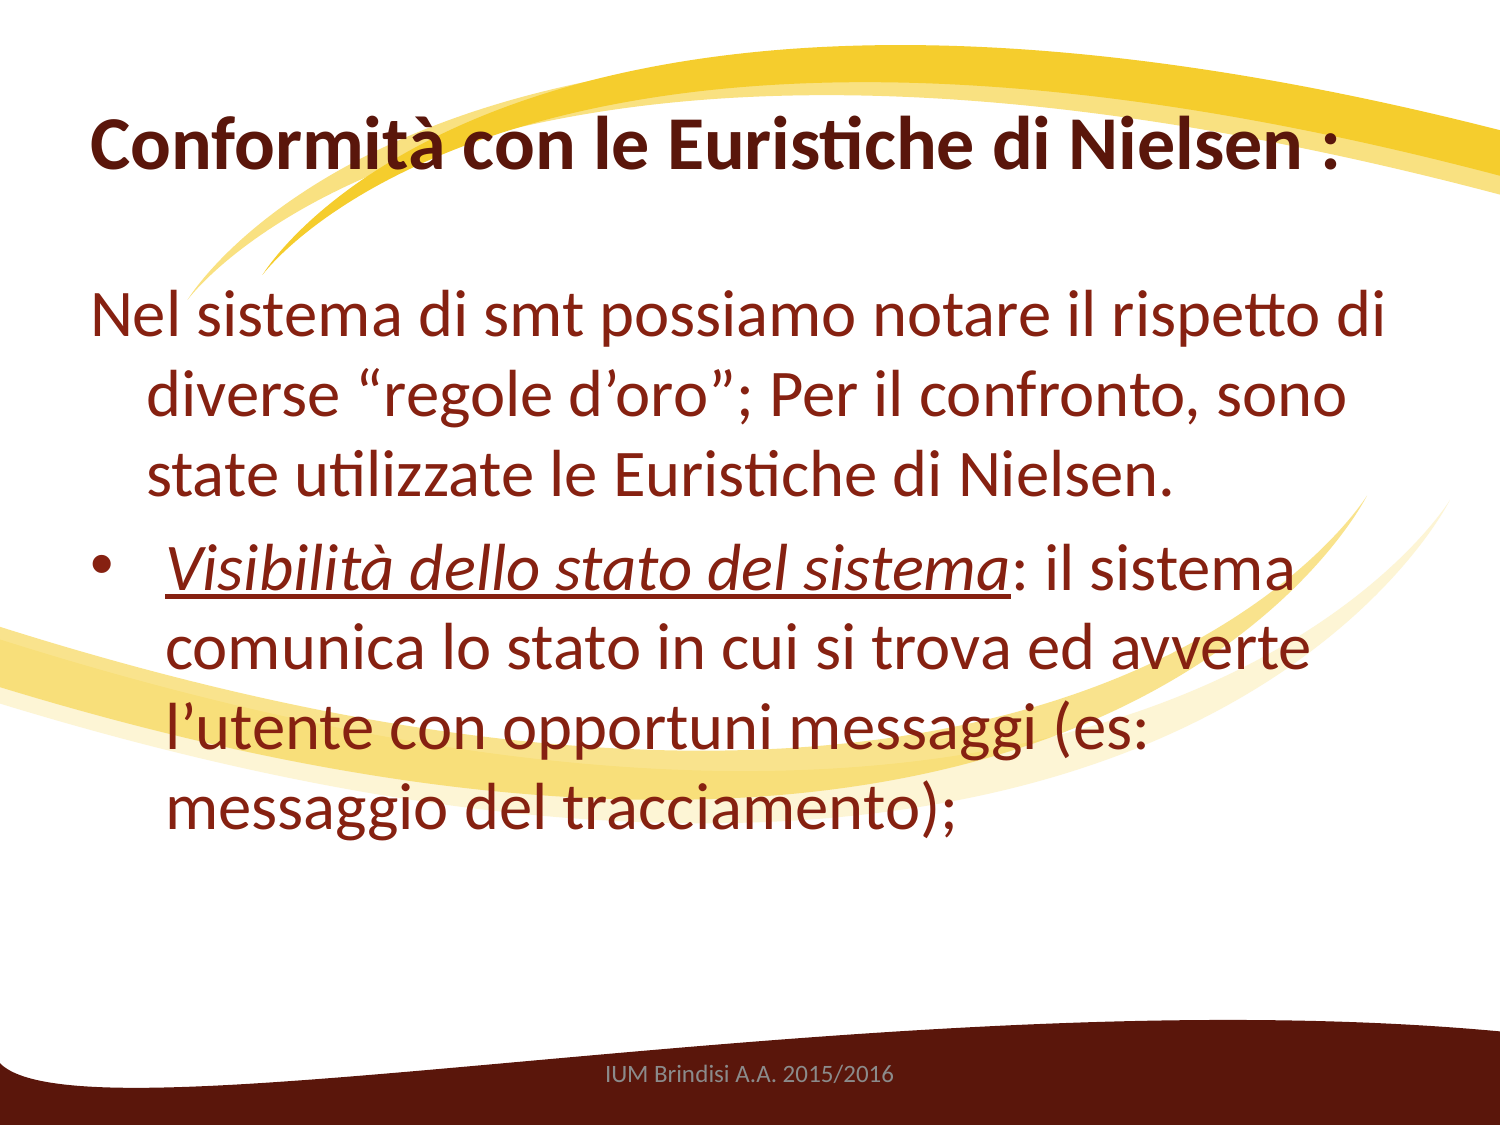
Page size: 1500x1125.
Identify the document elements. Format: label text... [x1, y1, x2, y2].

list Nel sistema di smt possiamo notare il rispetto di diverse “regole d’oro”; Per il confronto, sono state utilizzate le Euristiche di Nielsen. Visibilità dello stato del sistema: il sistema comunica lo stato in cui si trova ed avverte l’utente con opportuni messaggi (es: messaggio del tracciamento); [75, 262, 1425, 965]
footer IUM Brindisi A.A. 2015/2016 [512, 1042, 988, 1103]
title Conformità con le Euristiche di Nielsen : [75, 45, 1425, 233]
